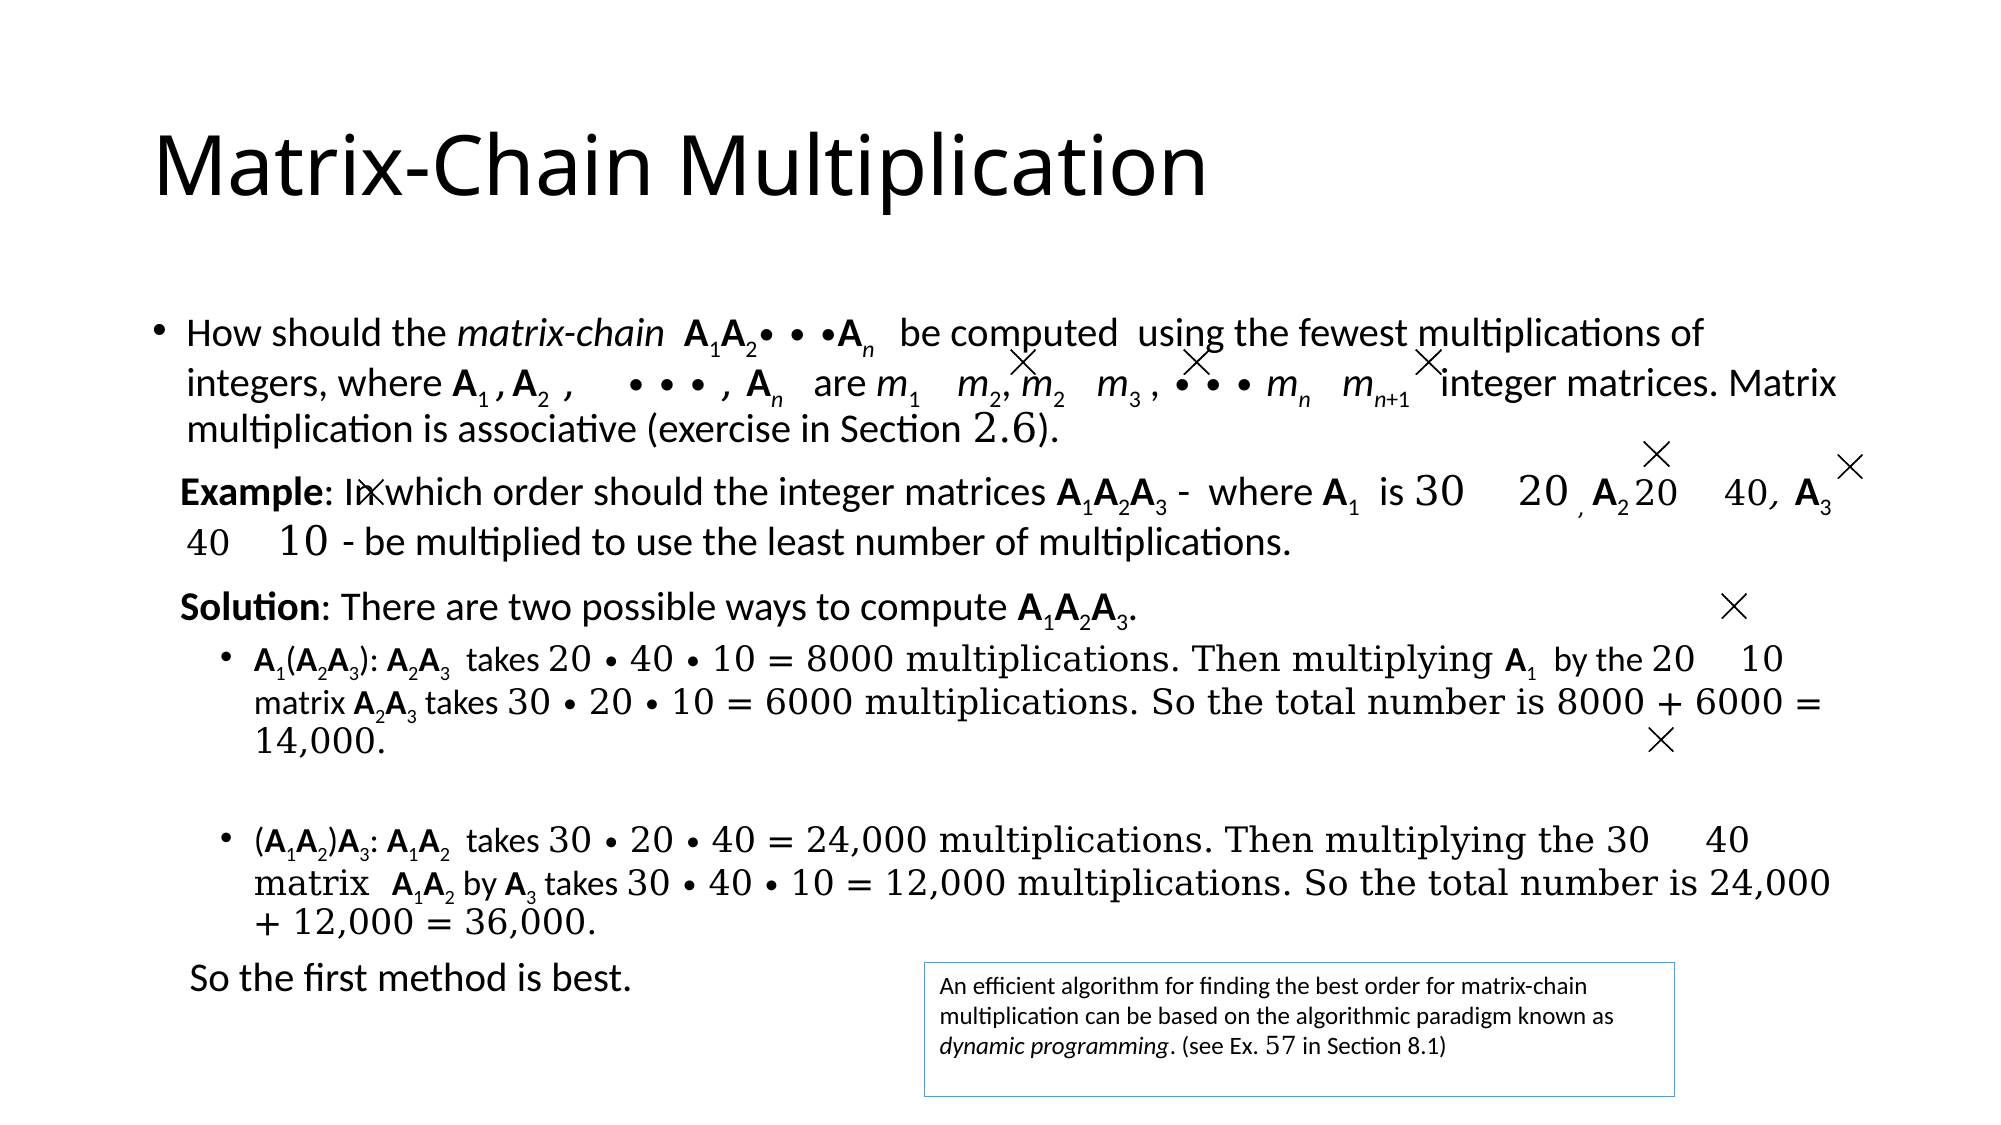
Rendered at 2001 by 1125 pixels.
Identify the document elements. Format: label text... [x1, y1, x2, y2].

picture [1010, 349, 1036, 375]
picture [1721, 593, 1747, 619]
picture [358, 479, 384, 505]
picture [1415, 349, 1442, 375]
picture [1643, 441, 1670, 467]
text_box An efficient algorithm for finding the best order for matrix-chain multiplication can be based on the algorithmic paradigm known as dynamic programming. (see Ex. 57 in Section 8.1) [924, 962, 1675, 1097]
picture [1836, 454, 1863, 480]
picture [1183, 349, 1210, 375]
picture [1648, 727, 1674, 753]
list How should the matrix-chain A1A2∙ ∙ ∙An be computed using the fewest multiplications of integers, where A1 , A2 , ∙ ∙ ∙ , An are m1 m2, m2 m3 , ∙ ∙ ∙ mn mn+1 integer matrices. Matrix multiplication is associative (exercise in Section 2.6). Example: In which order should the integer matrices A1A2A3 - where A1 is 30 20 , A2 20 40, A3 40 10 - be multiplied to use the least number of multiplications. Solution: There are two possible ways to compute A1A2A3. A1(A2A3): A2A3 takes 20 ∙ 40 ∙ 10 = 8000 multiplications. Then multiplying A1 by the 20 10 matrix A2A3 takes 30 ∙ 20 ∙ 10 = 6000 multiplications. So the total number is 8000 + 6000 = 14,000. (A1A2)A3: A1A2 takes 30 ∙ 20 ∙ 40 = 24,000 multiplications. Then multiplying the 30 40 matrix A1A2 by A3 takes 30 ∙ 40 ∙ 10 = 12,000 multiplications. So the total number is 24,000 + 12,000 = 36,000. So the first method is best. [137, 299, 1863, 1014]
title Matrix-Chain Multiplication [137, 59, 1863, 278]
